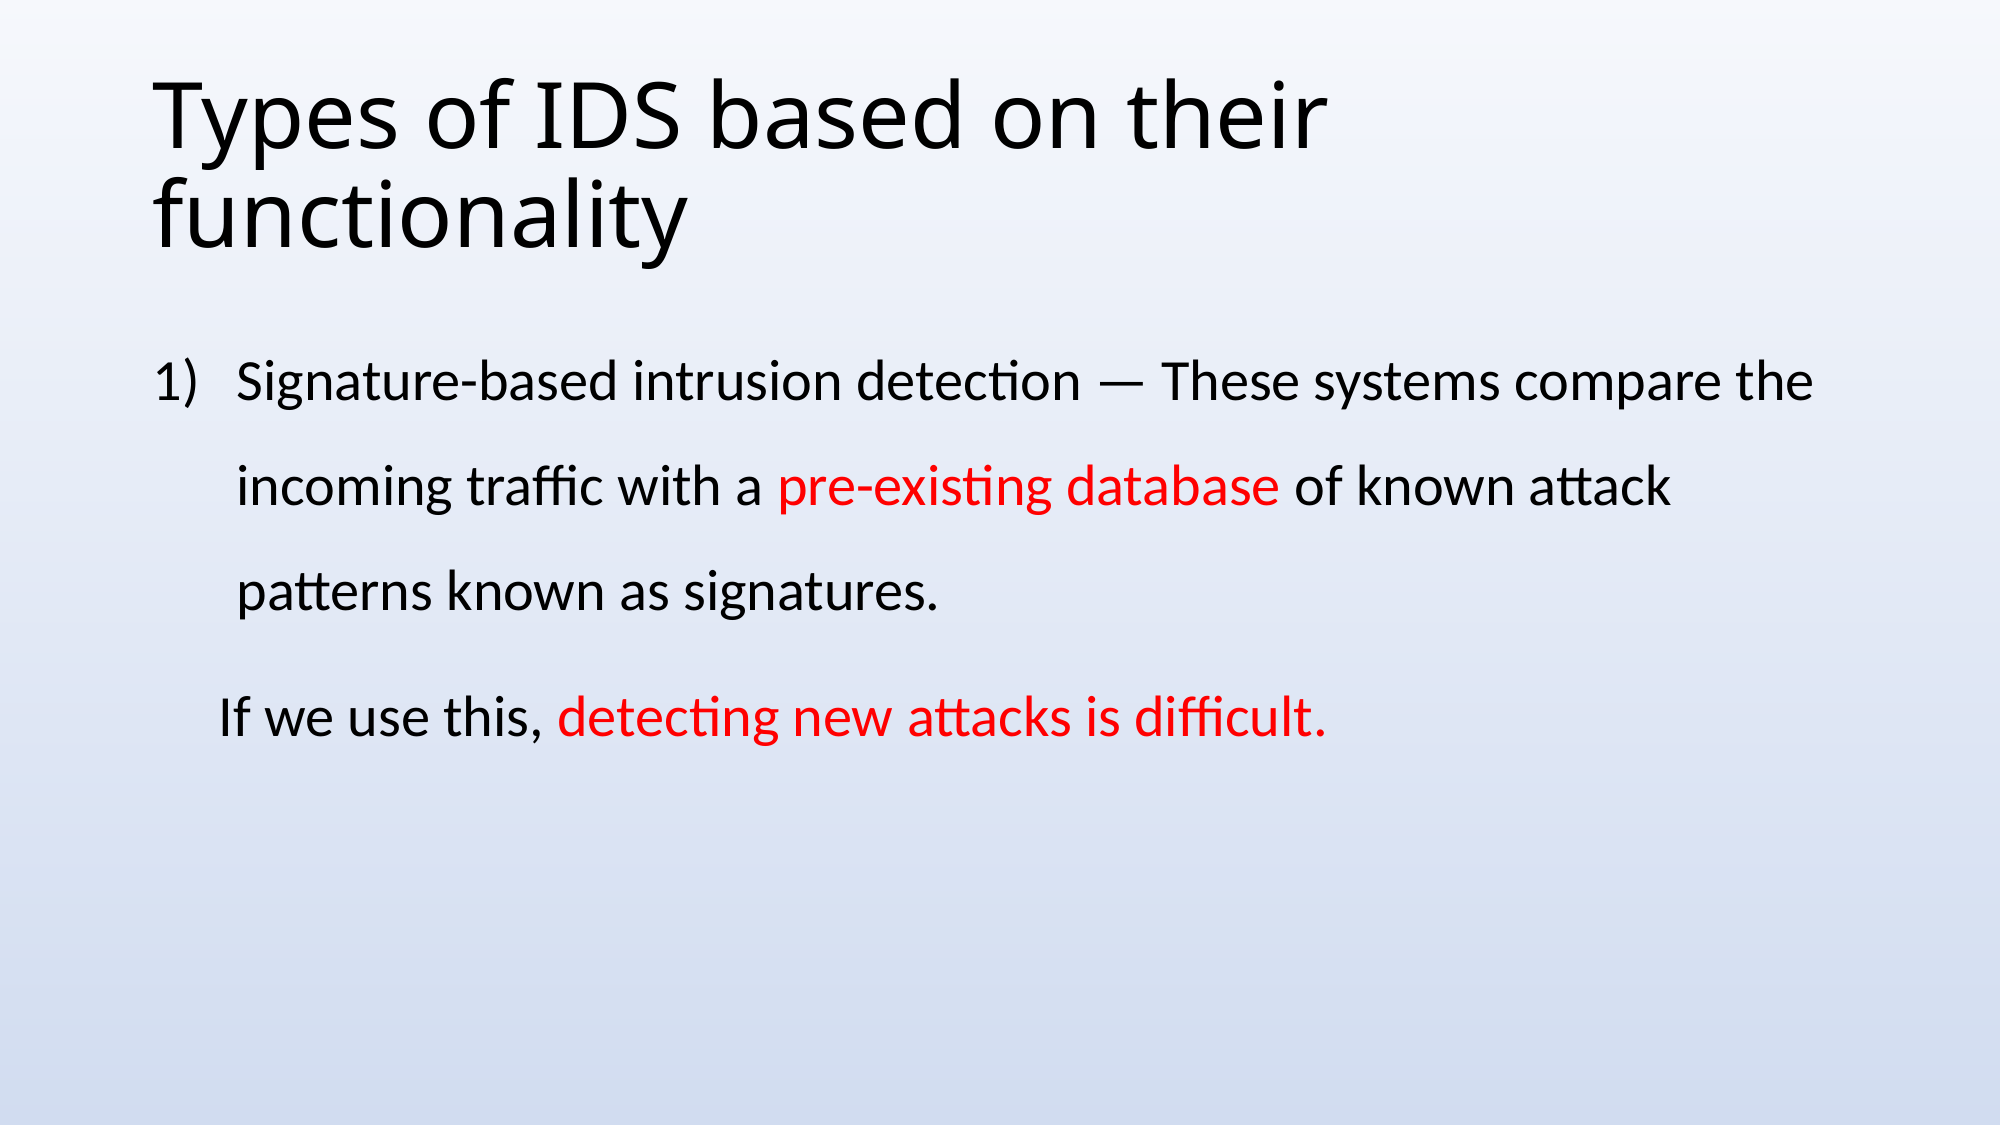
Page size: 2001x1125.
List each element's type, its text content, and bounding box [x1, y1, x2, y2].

title Types of IDS based on their functionality [137, 59, 1863, 278]
list Signature-based intrusion detection — These systems compare the incoming traffic with a pre-existing database of known attack patterns known as signatures. If we use this, detecting new attacks is difficult. [137, 299, 1863, 1014]
